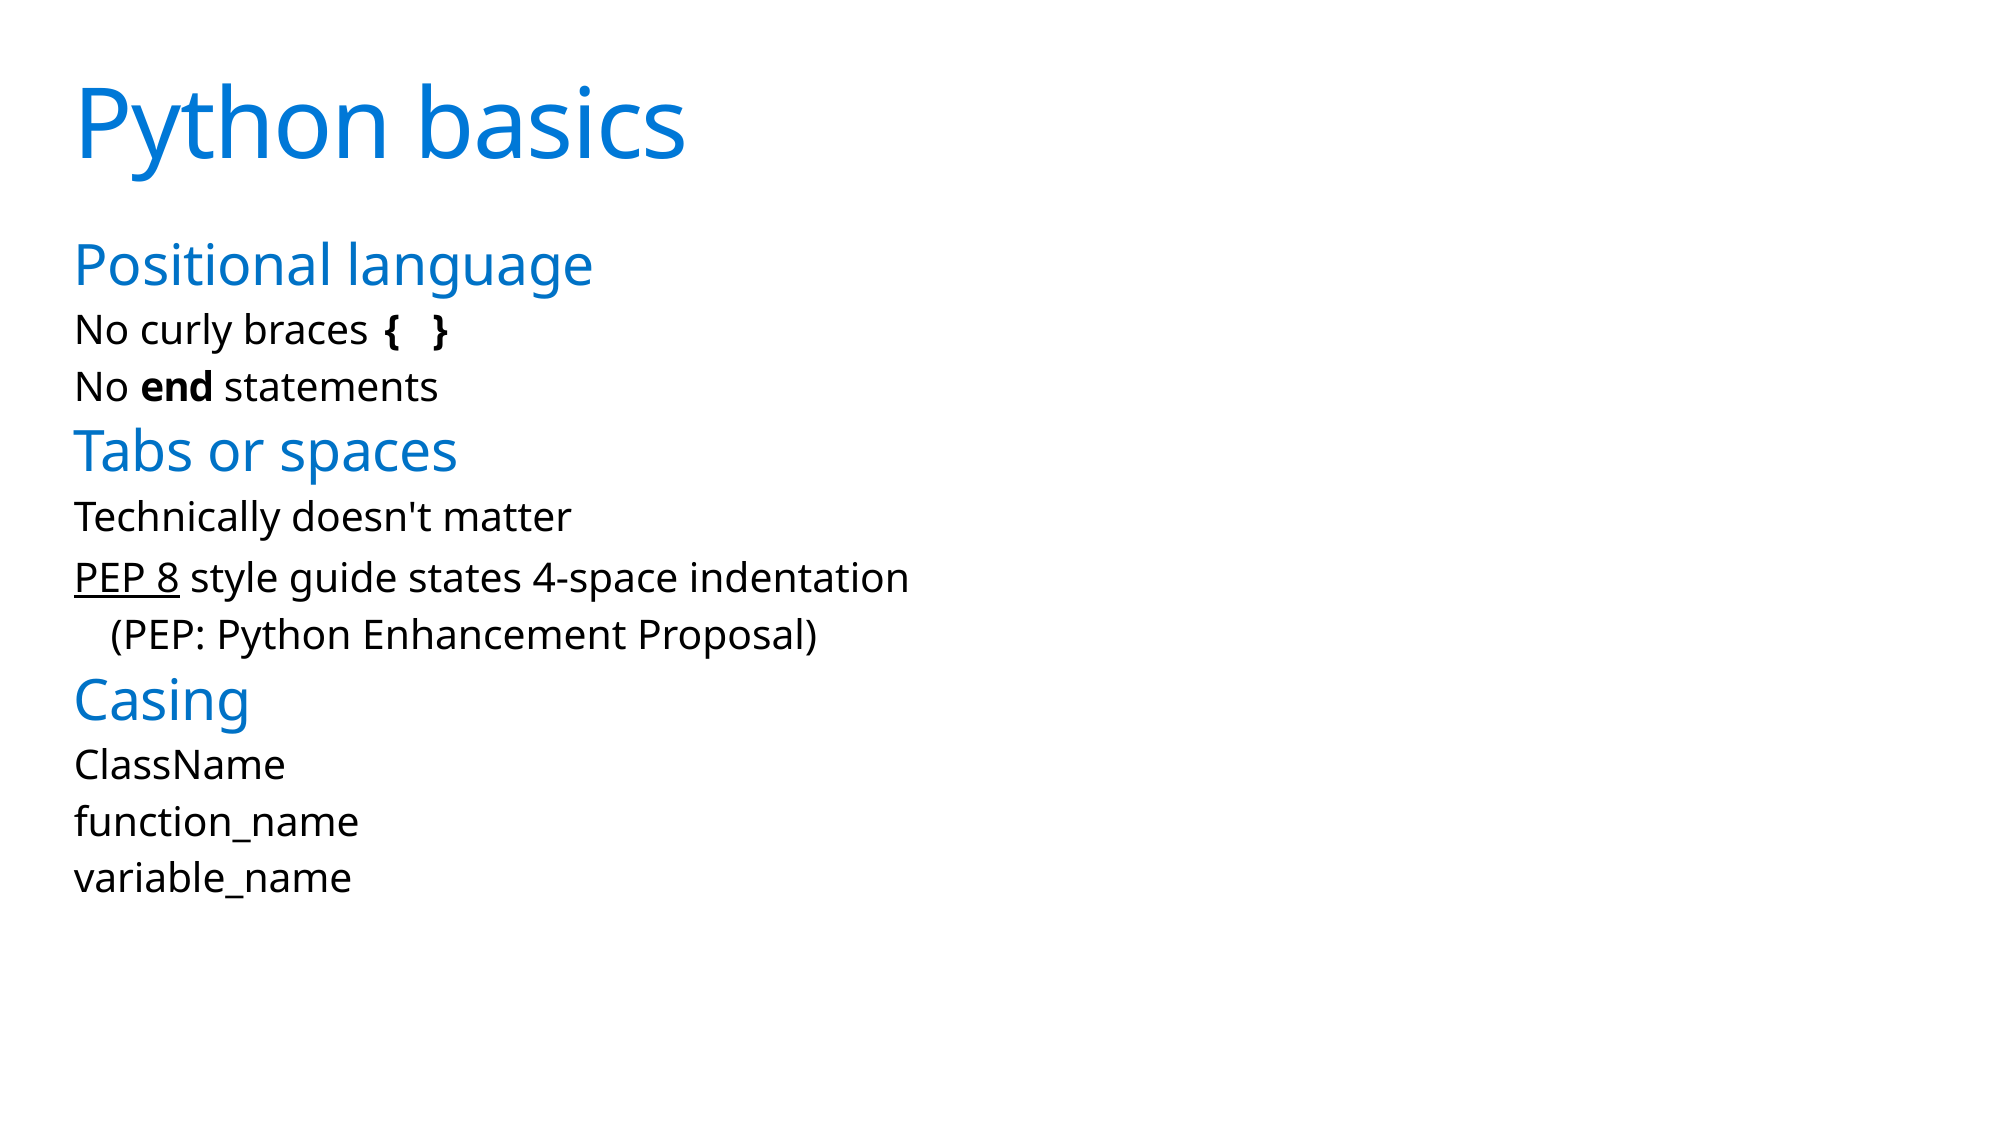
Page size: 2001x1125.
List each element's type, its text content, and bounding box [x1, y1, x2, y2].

title Python basics [58, 58, 1942, 206]
list Positional language No curly braces { } No end statements Tabs or spaces Technically doesn't matter PEP 8 style guide states 4-space indentation (PEP: Python Enhancement Proposal) Casing ClassName function_name variable_name [58, 220, 1942, 921]
